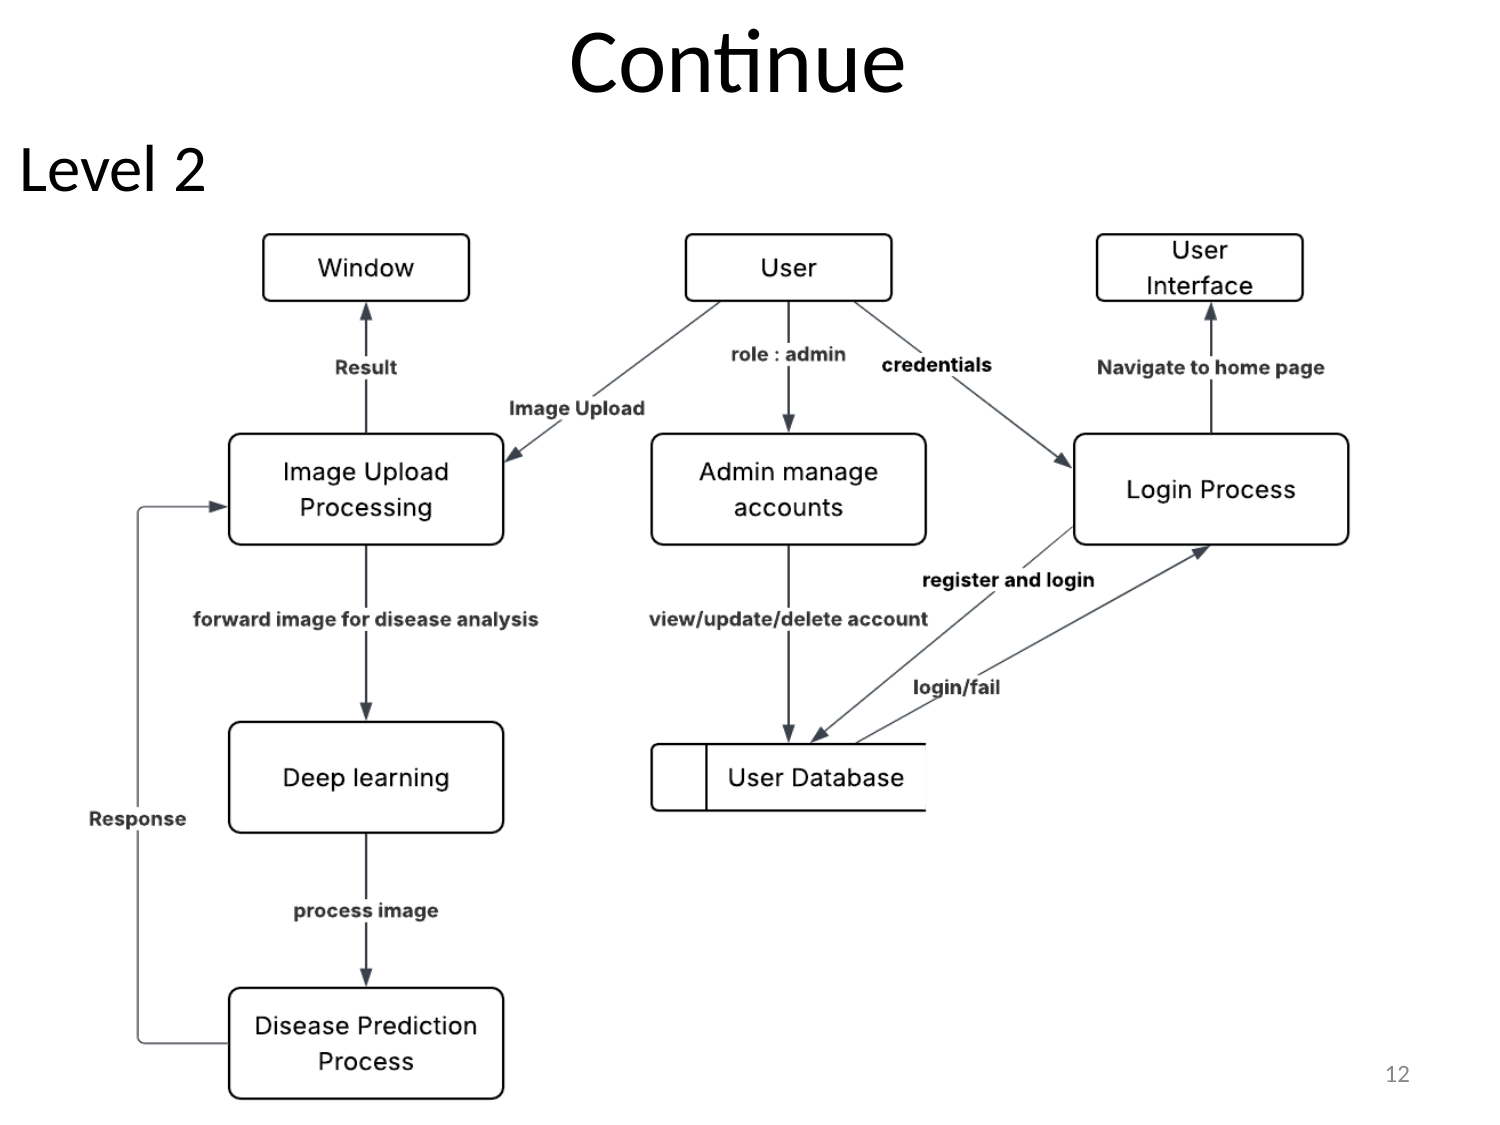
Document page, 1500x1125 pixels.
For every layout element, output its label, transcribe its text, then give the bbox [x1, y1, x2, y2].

list Level 2 [0, 109, 1350, 852]
title Continue [63, 0, 1414, 150]
picture [42, 190, 1394, 1125]
slide_number 12 [1398, 1042, 1425, 1103]
